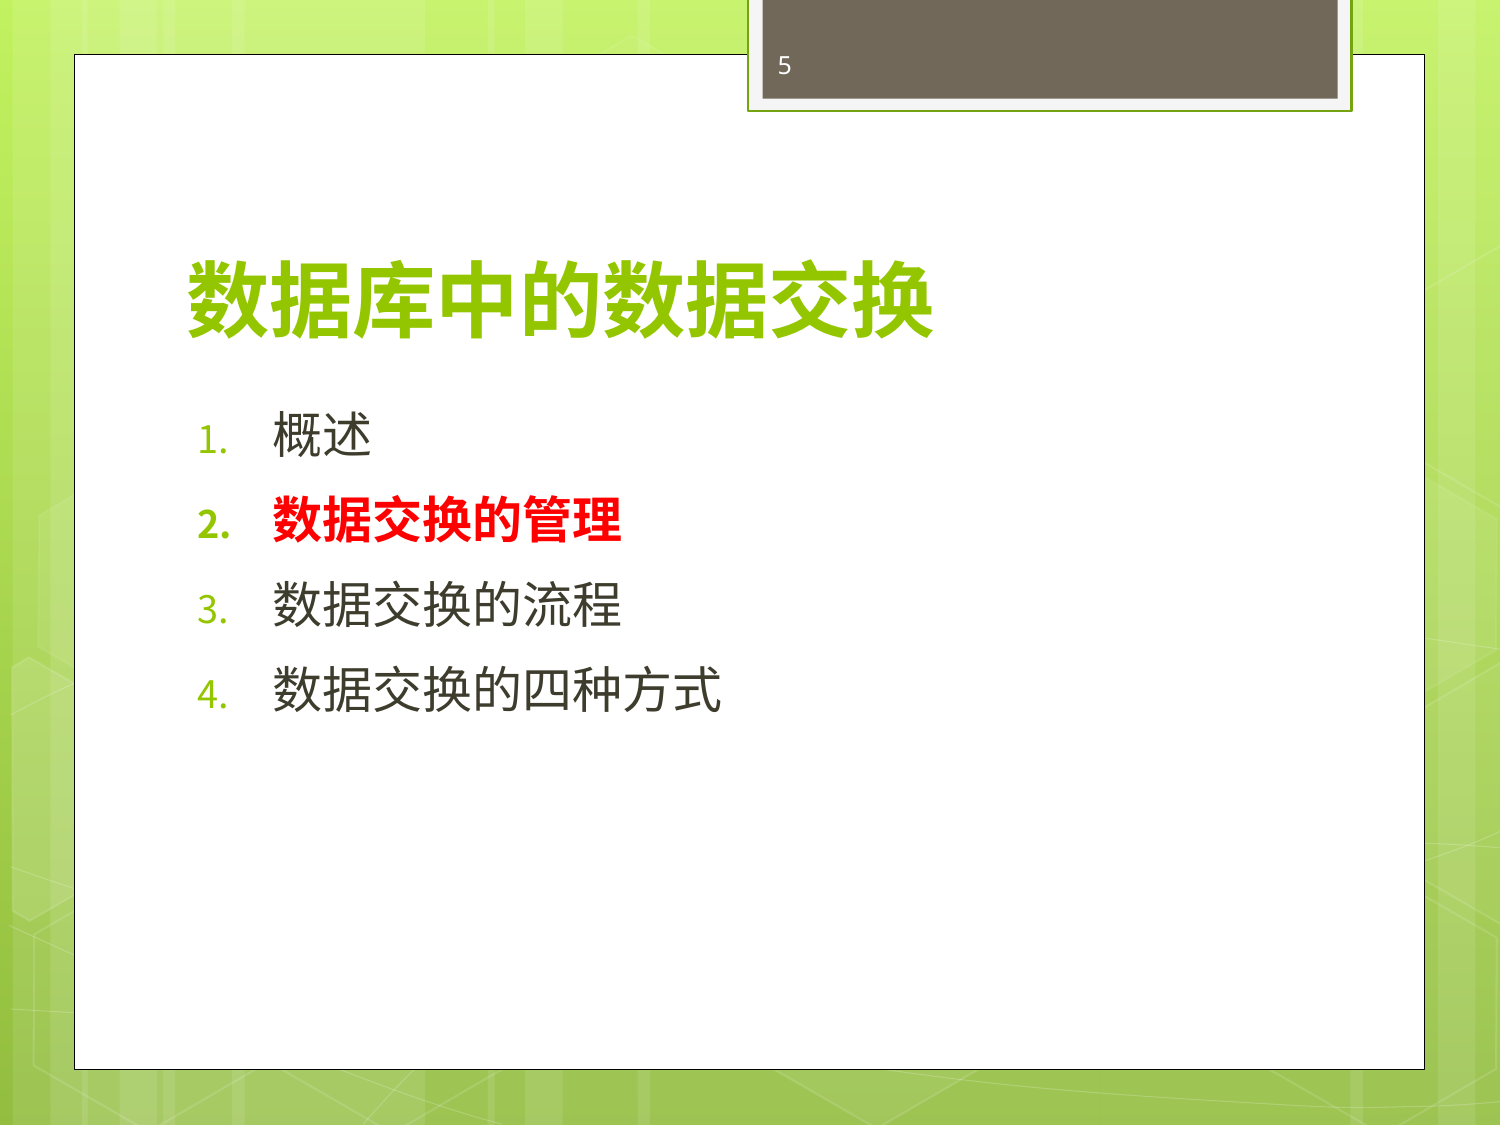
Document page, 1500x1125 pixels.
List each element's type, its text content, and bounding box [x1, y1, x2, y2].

list 概述 数据交换的管理 数据交换的流程 数据交换的四种方式 [171, 381, 1283, 957]
slide_number 5 [762, 36, 982, 97]
title 数据库中的数据交换 [171, 168, 1324, 357]
